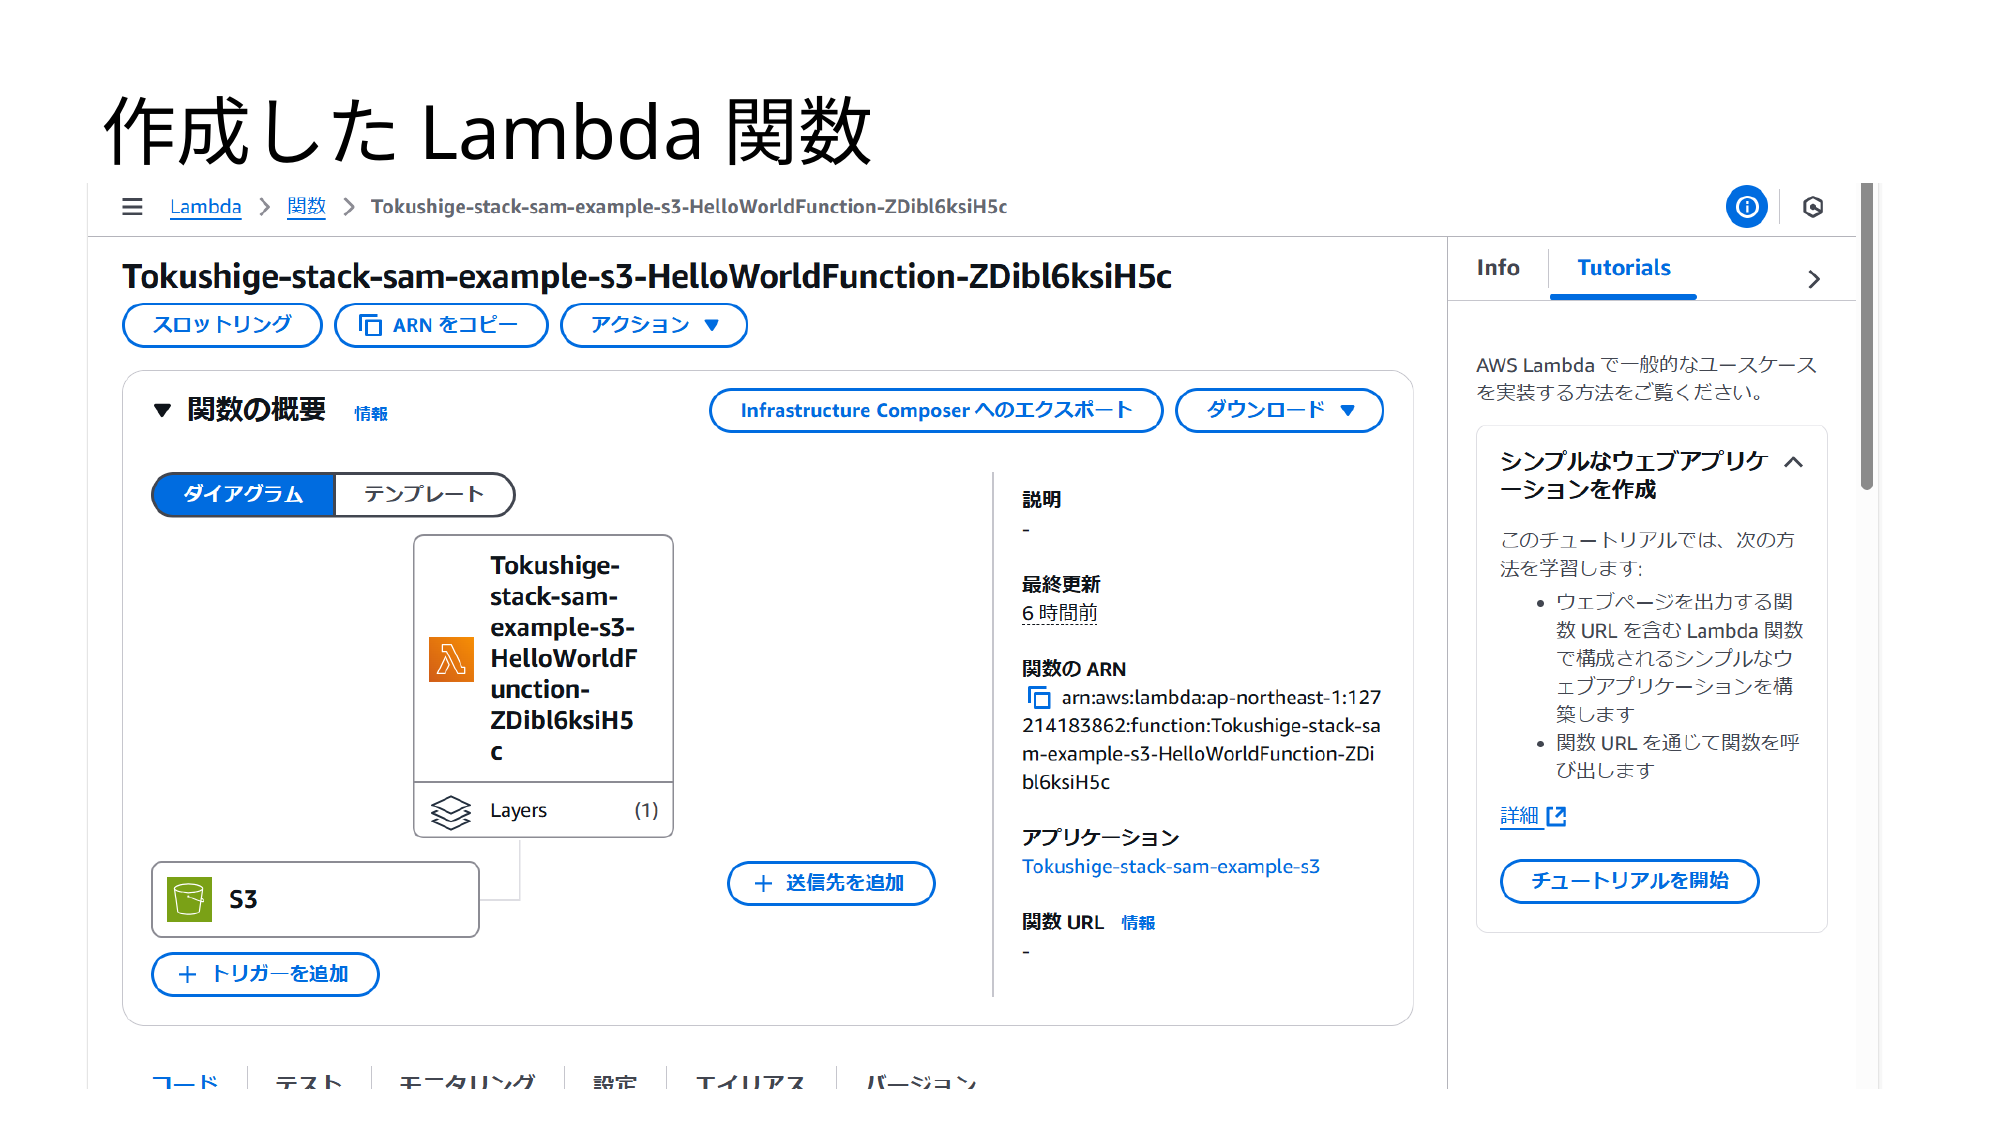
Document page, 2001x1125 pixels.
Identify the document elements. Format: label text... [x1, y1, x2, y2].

text_box 作成したLambda関数 [86, 77, 968, 182]
picture [86, 183, 1883, 1089]
